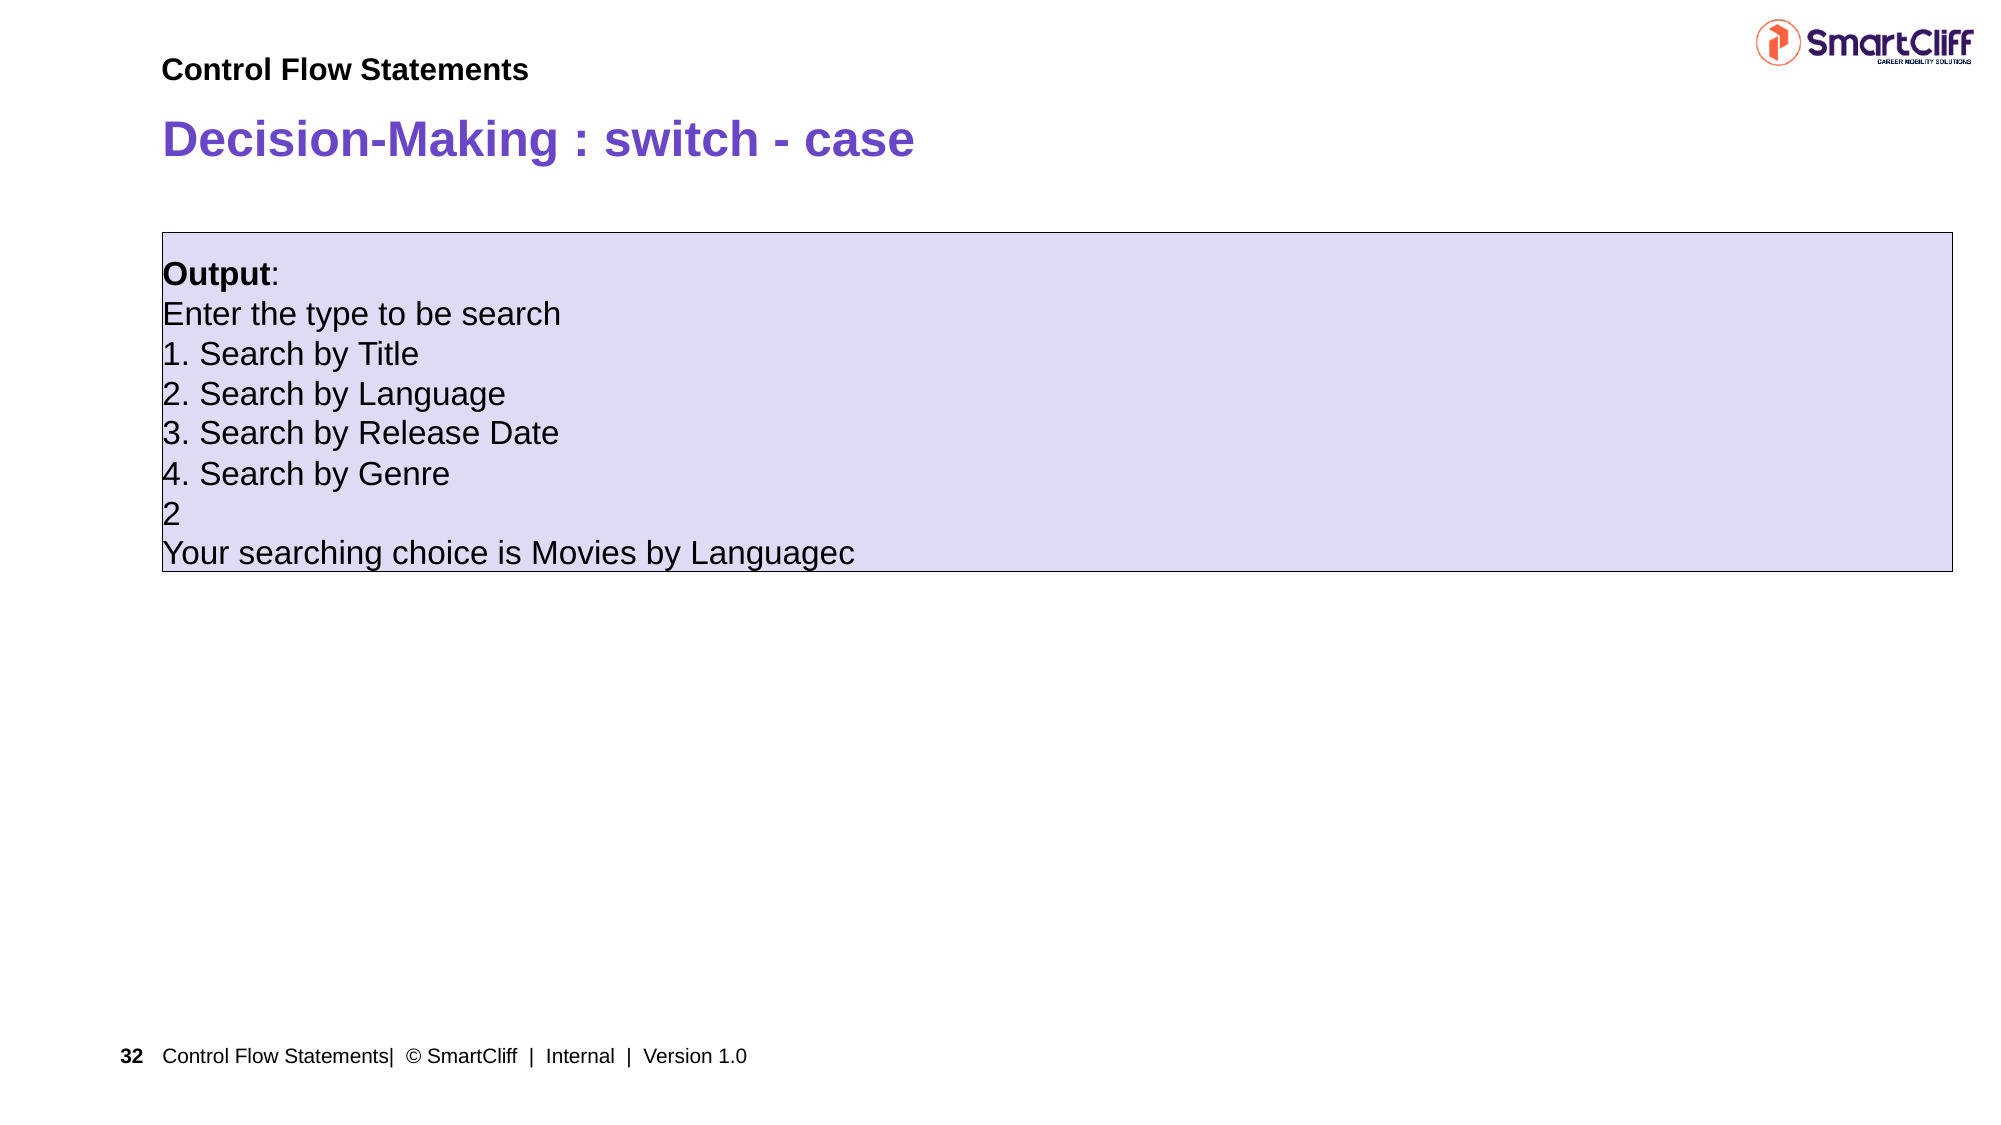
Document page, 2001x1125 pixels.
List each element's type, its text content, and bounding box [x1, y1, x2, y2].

slide_number 32 [63, 1032, 162, 1079]
text_box Output: Enter the type to be search 1. Search by Title 2. Search by Language 3. Search by Release Date 4. Search by Genre 2 Your searching choice is Movies by Languagec [162, 232, 1953, 572]
footer Control Flow Statements| © SmartCliff | Internal | Version 1.0 [162, 1032, 1567, 1079]
picture [1750, 13, 1980, 73]
title Decision-Making : switch - case [162, 105, 1954, 169]
list Control Flow Statements [161, 48, 1953, 110]
